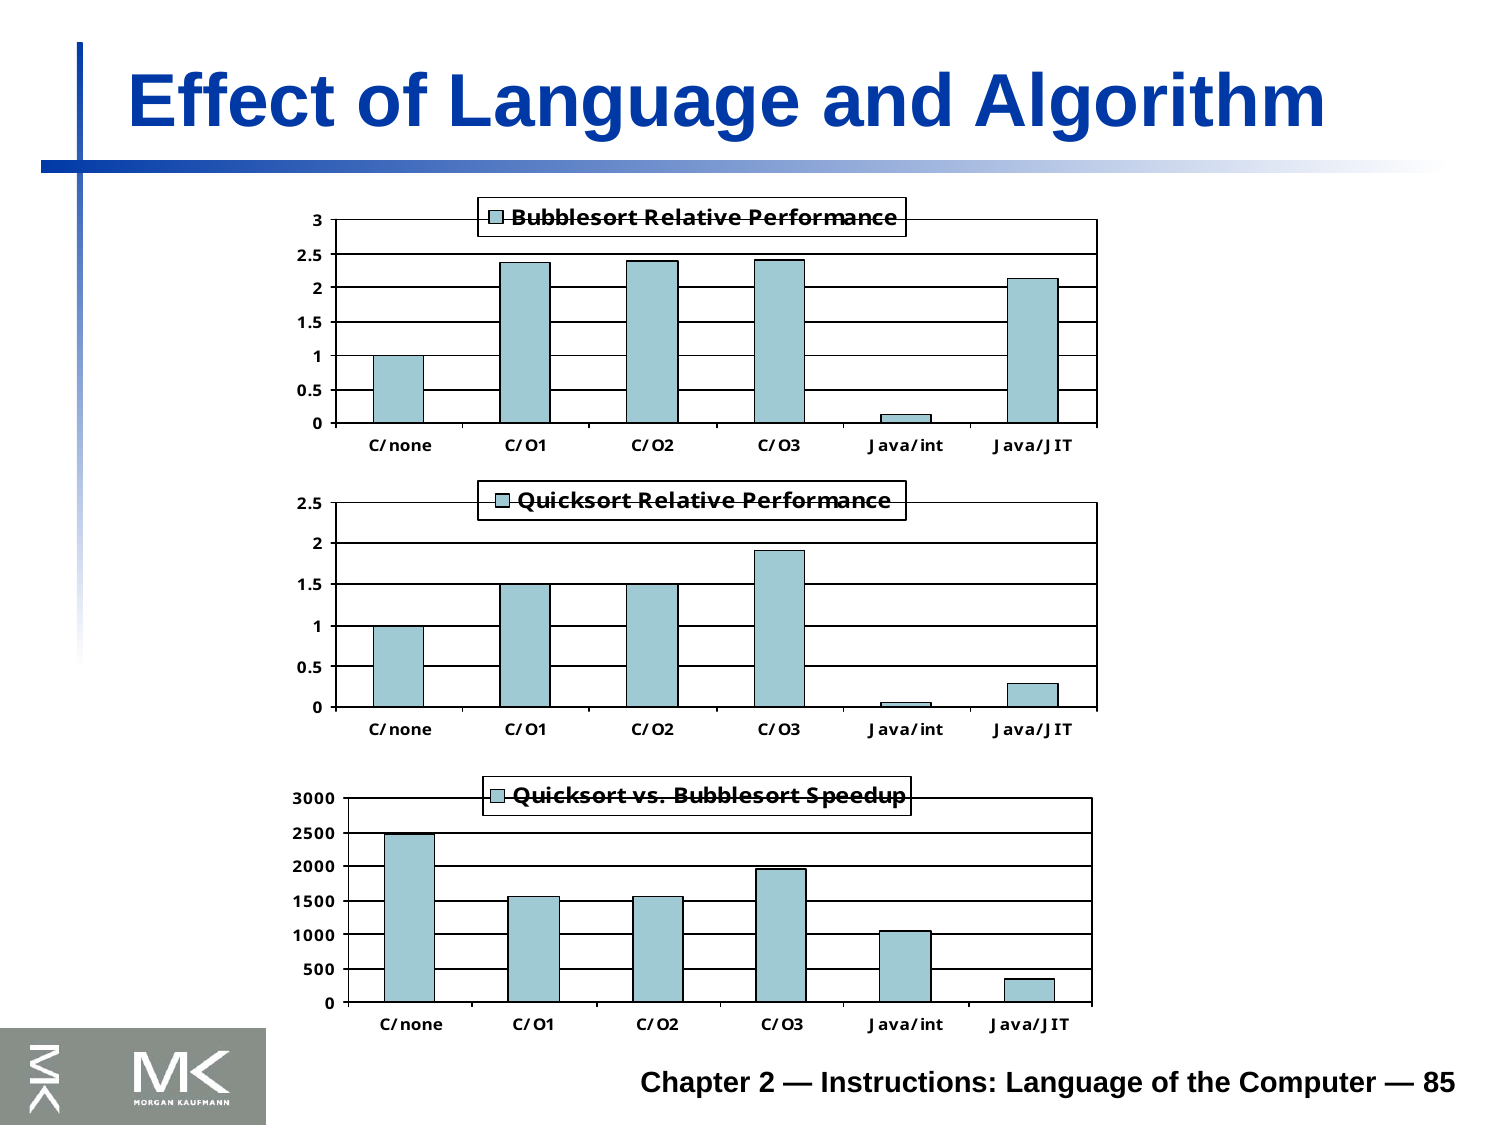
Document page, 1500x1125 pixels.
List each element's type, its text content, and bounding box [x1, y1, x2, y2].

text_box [270, 184, 1105, 467]
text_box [270, 467, 1105, 764]
title Effect of Language and Algorithm [112, 43, 1468, 149]
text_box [265, 763, 1101, 1059]
footer Chapter 2 — Instructions: Language of the Computer — 85 [277, 1046, 1471, 1106]
picture [0, 1028, 266, 1125]
